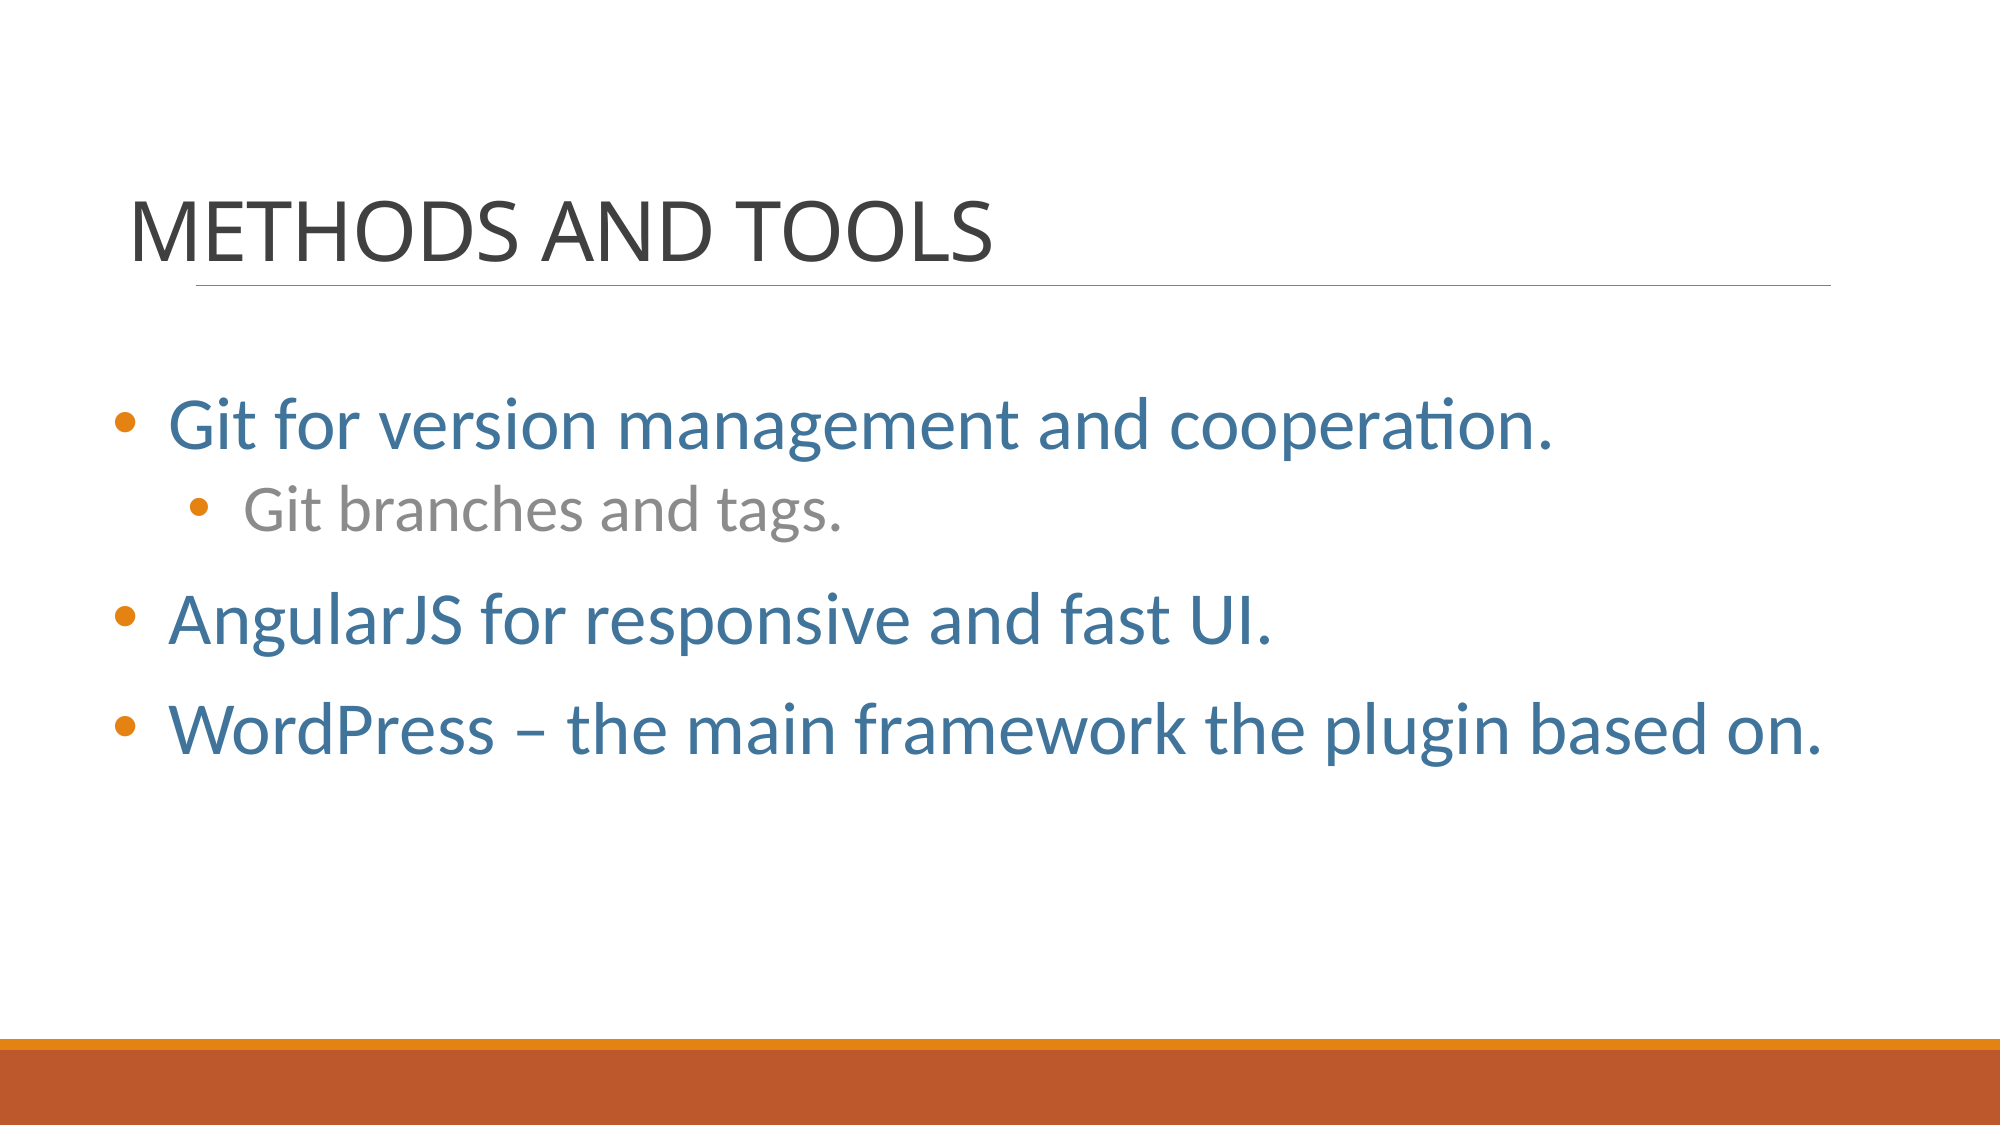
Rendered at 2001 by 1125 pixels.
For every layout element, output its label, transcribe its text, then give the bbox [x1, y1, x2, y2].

list Git for version management and cooperation. Git branches and tags. AngularJS for responsive and fast UI. WordPress – the main framework the plugin based on. [112, 327, 1853, 930]
title Methods and tools [112, 112, 1763, 327]
